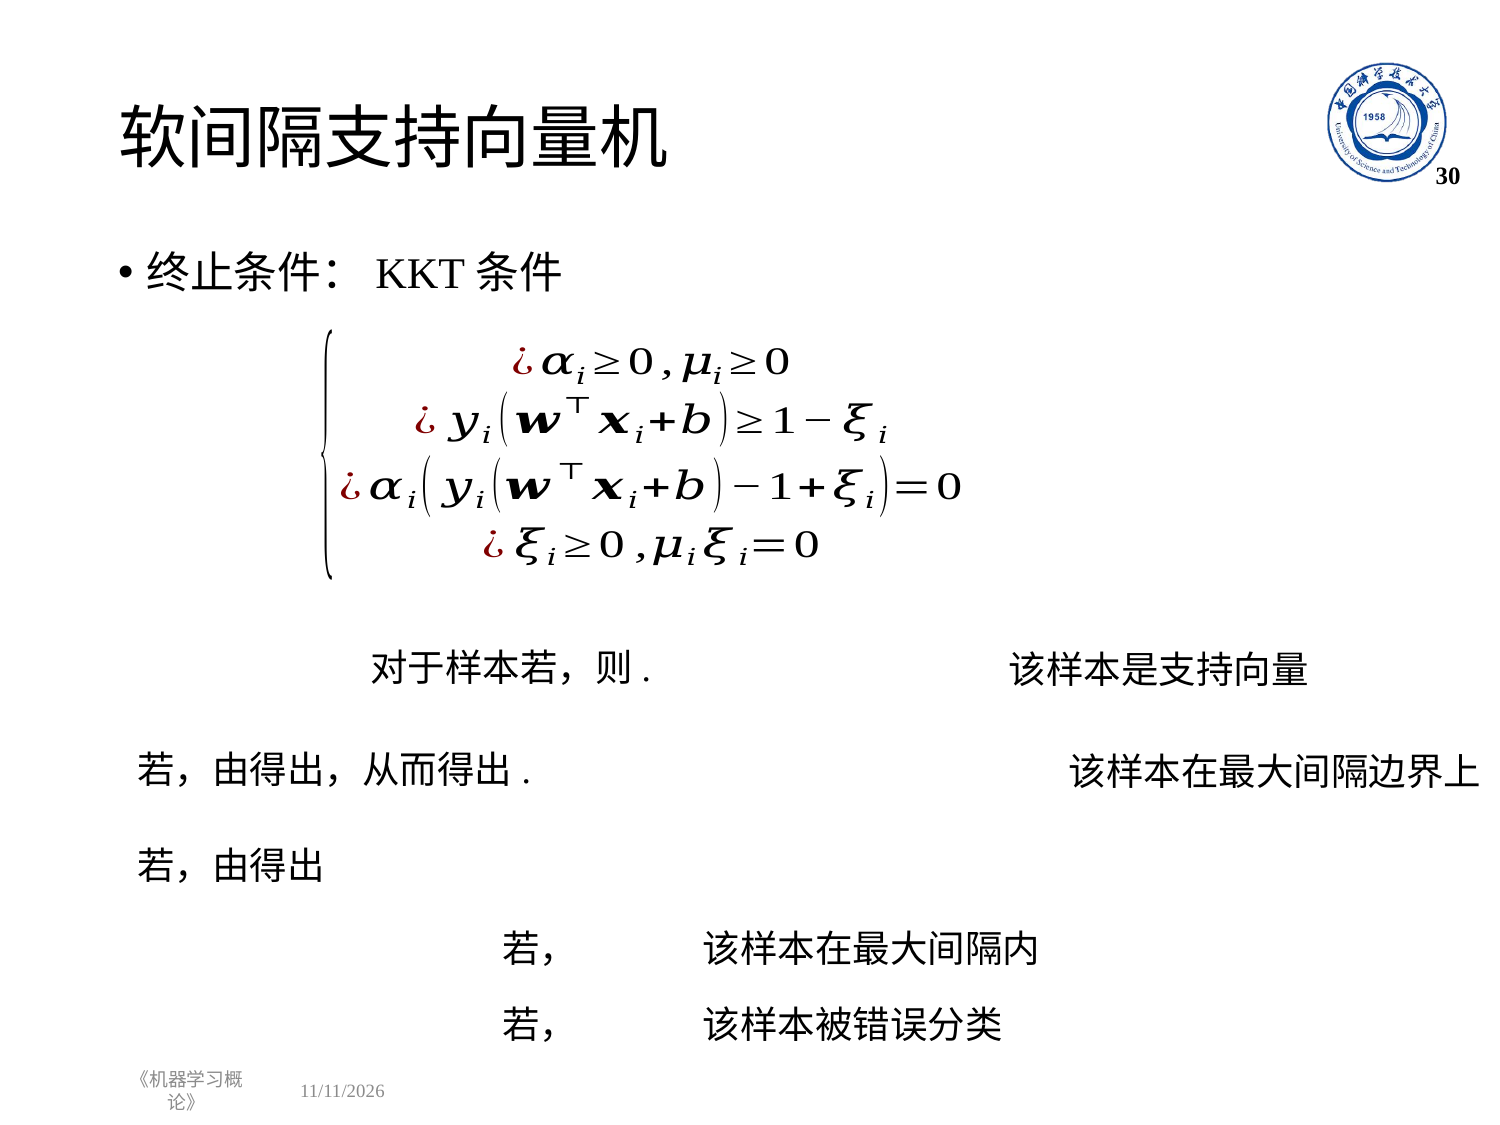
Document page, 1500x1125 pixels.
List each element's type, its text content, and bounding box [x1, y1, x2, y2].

picture [1397, 59, 1450, 144]
text_box 该样本在最大间隔边界上 [1053, 740, 1497, 801]
slide_number 30 [1372, 144, 1476, 205]
footer 《机器学习概论》 [104, 1068, 270, 1113]
title 软间隔支持向量机 [103, 59, 1397, 221]
list 终止条件：KKT条件 [103, 243, 1397, 1053]
text_box 该样本在最大间隔内 [688, 917, 1056, 978]
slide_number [285, 1068, 422, 1113]
text_box 该样本被错误分类 [687, 993, 1018, 1054]
text_box 该样本是支持向量 [993, 639, 1324, 699]
